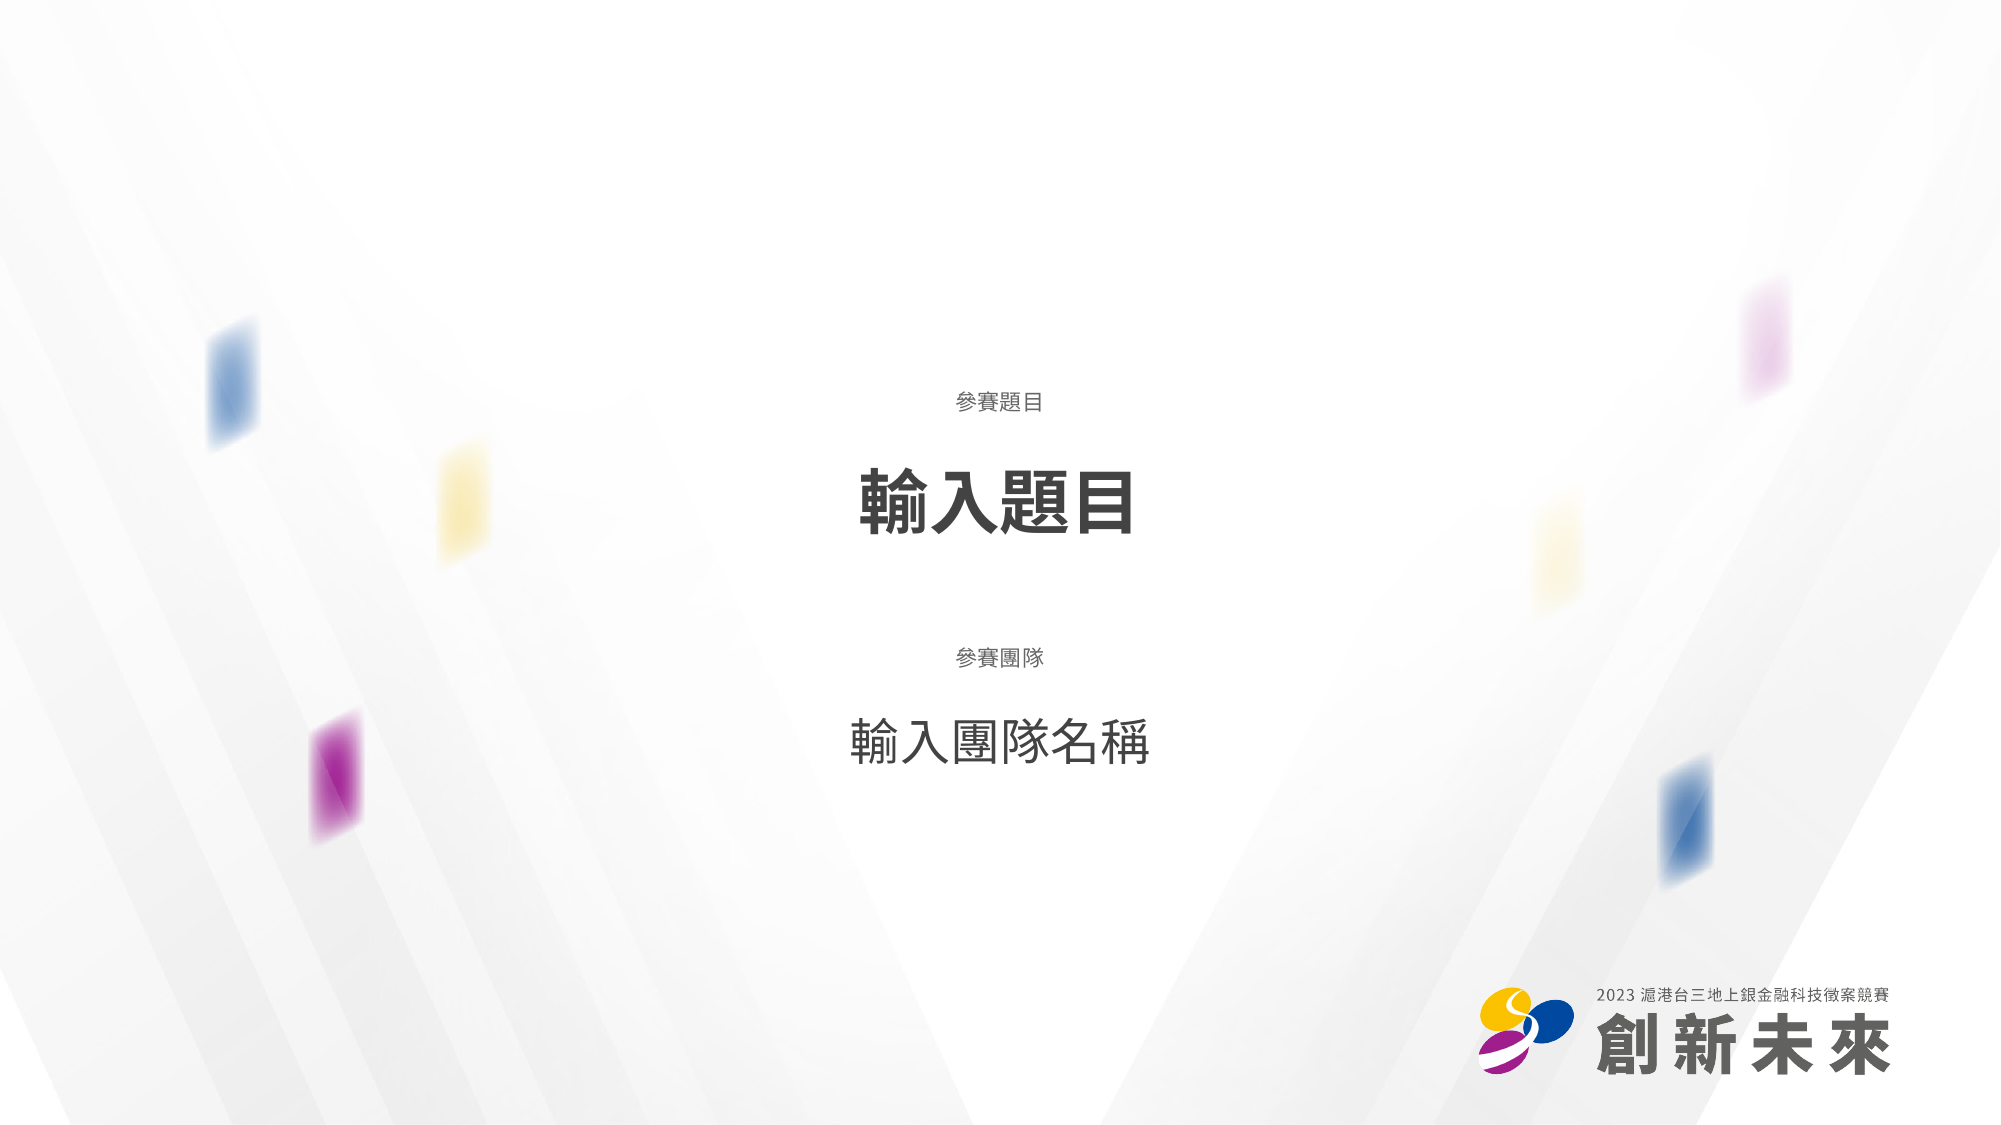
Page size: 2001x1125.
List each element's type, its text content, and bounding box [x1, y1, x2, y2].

subtitle 輸入團隊名稱 [68, 654, 1932, 829]
title 參賽題目 [706, 366, 1294, 437]
subtitle 參賽團隊 [706, 622, 1294, 694]
title 輸入題目 [68, 405, 1932, 598]
picture [0, 0, 2001, 1125]
